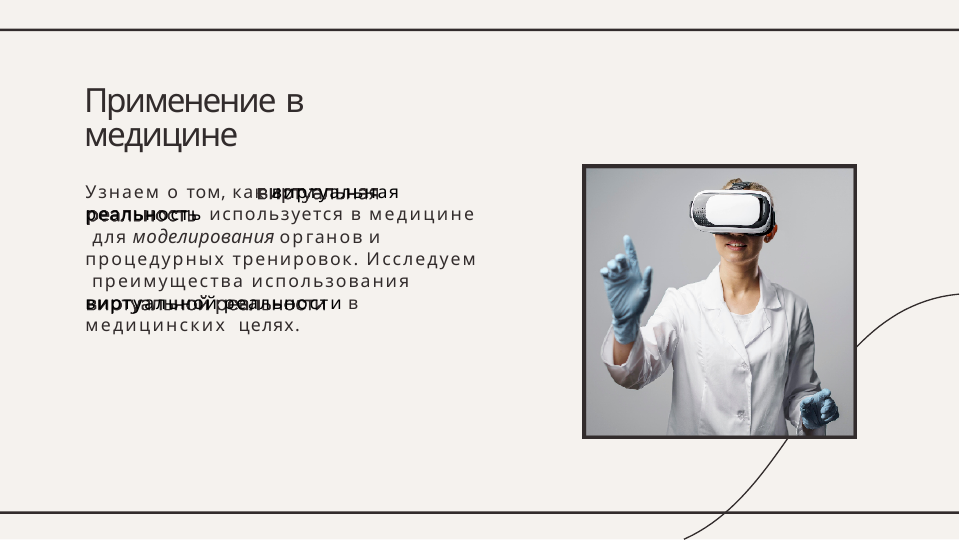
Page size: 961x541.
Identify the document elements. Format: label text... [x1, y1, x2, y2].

text_box [0, 28, 959, 32]
picture [87, 210, 196, 226]
picture [258, 188, 378, 203]
text_box Узнаем о том, как виртуальная реальность используется в медицине для моделирования органов и процедурных тренировок. Исследуем преимущества использования виртуальной реальности в медицинских целях. [83, 178, 480, 335]
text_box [581, 163, 961, 541]
title Применение в медицине [82, 75, 333, 175]
picture [87, 295, 326, 315]
